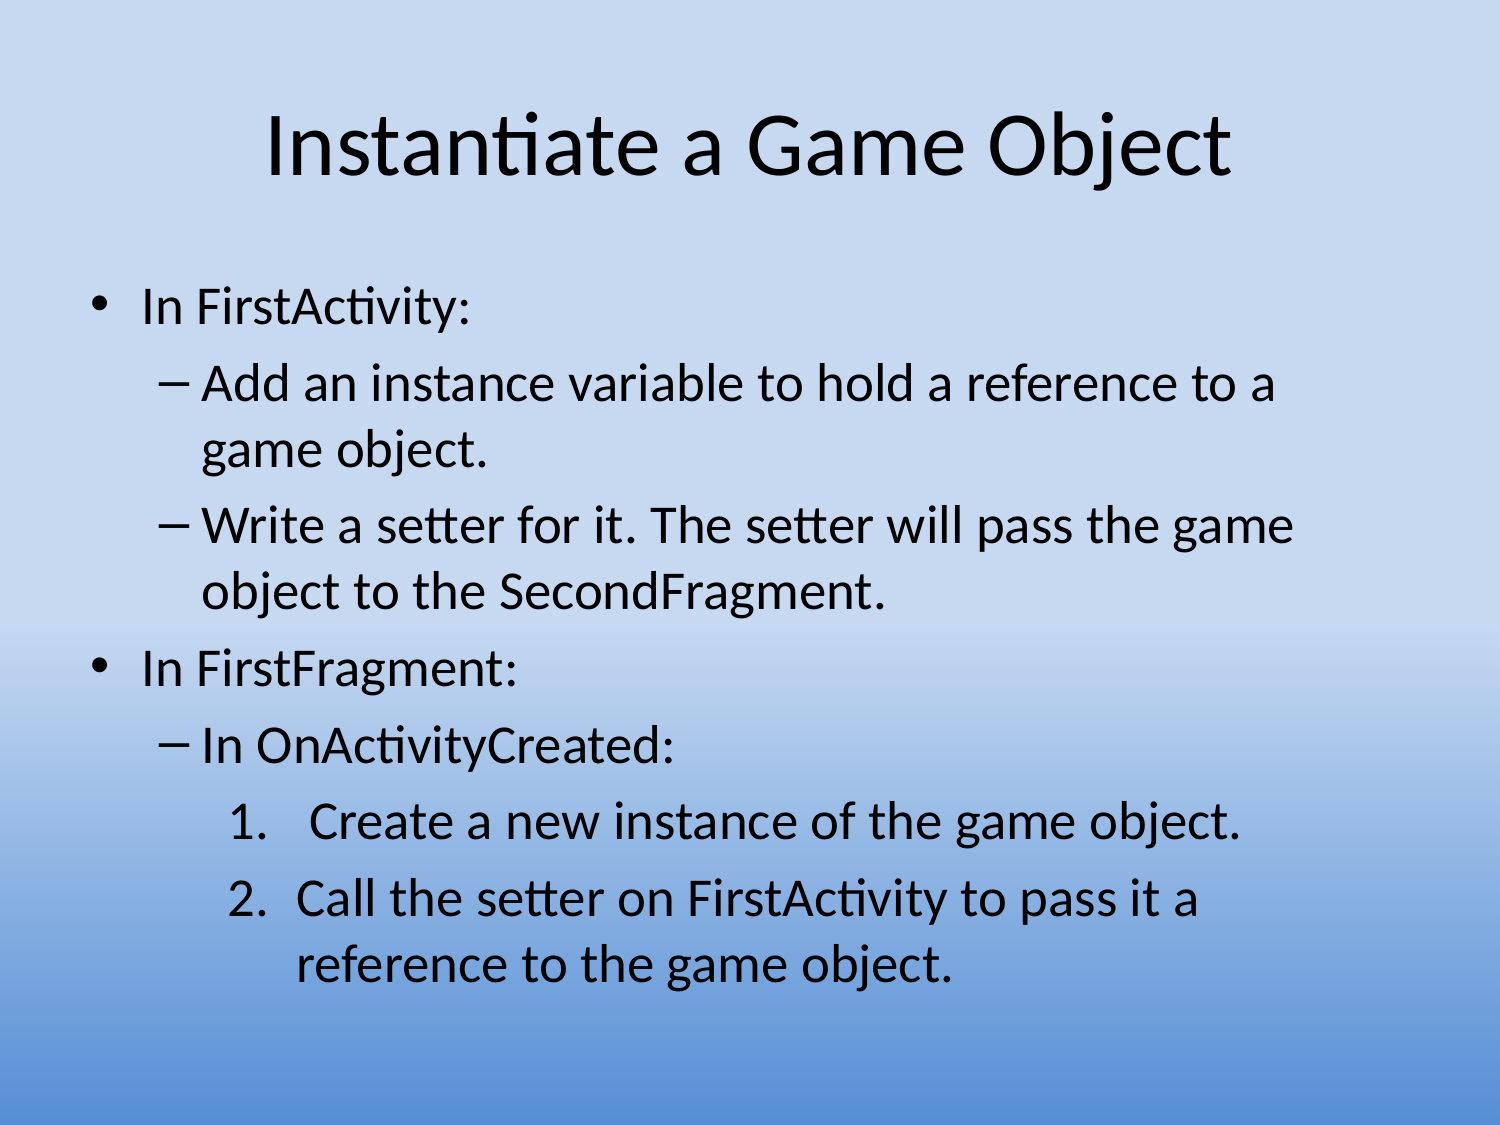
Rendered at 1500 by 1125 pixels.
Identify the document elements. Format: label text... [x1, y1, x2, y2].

list In FirstActivity: Add an instance variable to hold a reference to a game object. Write a setter for it. The setter will pass the game object to the SecondFragment. In FirstFragment: In OnActivityCreated: Create a new instance of the game object. Call the setter on FirstActivity to pass it a reference to the game object. [75, 262, 1425, 1005]
title Instantiate a Game Object [75, 45, 1425, 233]
